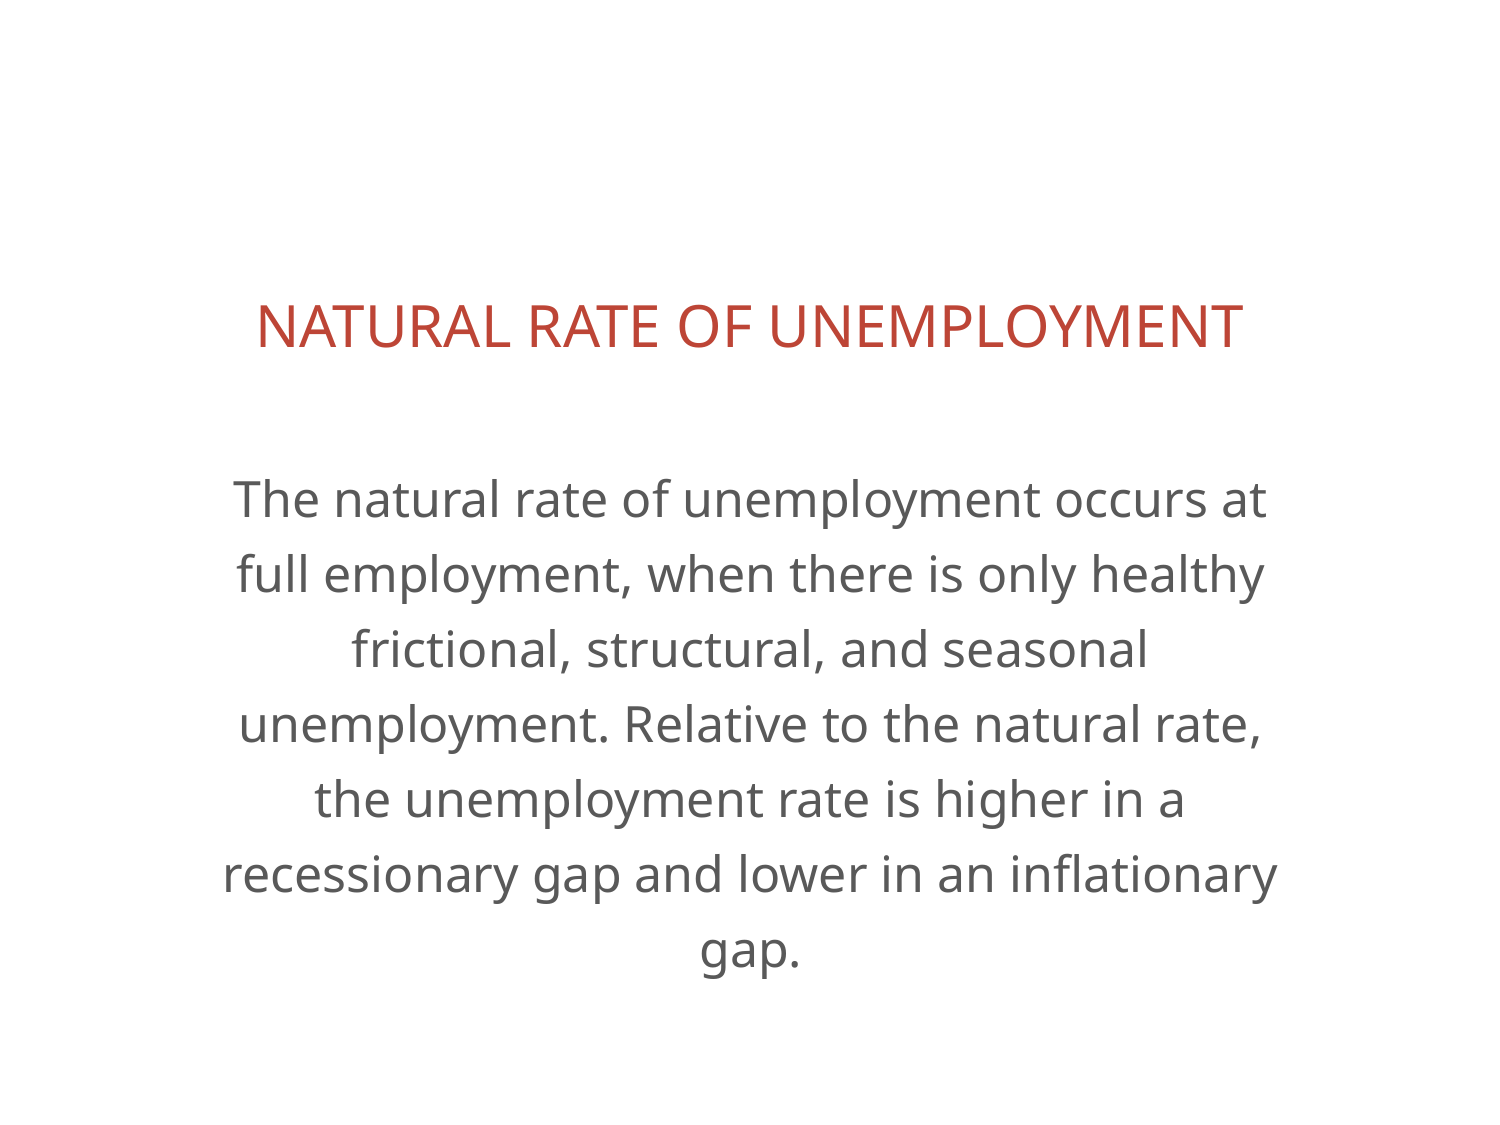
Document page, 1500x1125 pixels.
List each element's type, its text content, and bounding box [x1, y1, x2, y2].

list The natural rate of unemployment occurs at full employment, when there is only healthy frictional, structural, and seasonal unemployment. Relative to the natural rate, the unemployment rate is higher in a recessionary gap and lower in an inflationary gap. [180, 444, 1322, 761]
title NATURAL RATE OF UNEMPLOYMENT [0, 203, 1500, 445]
